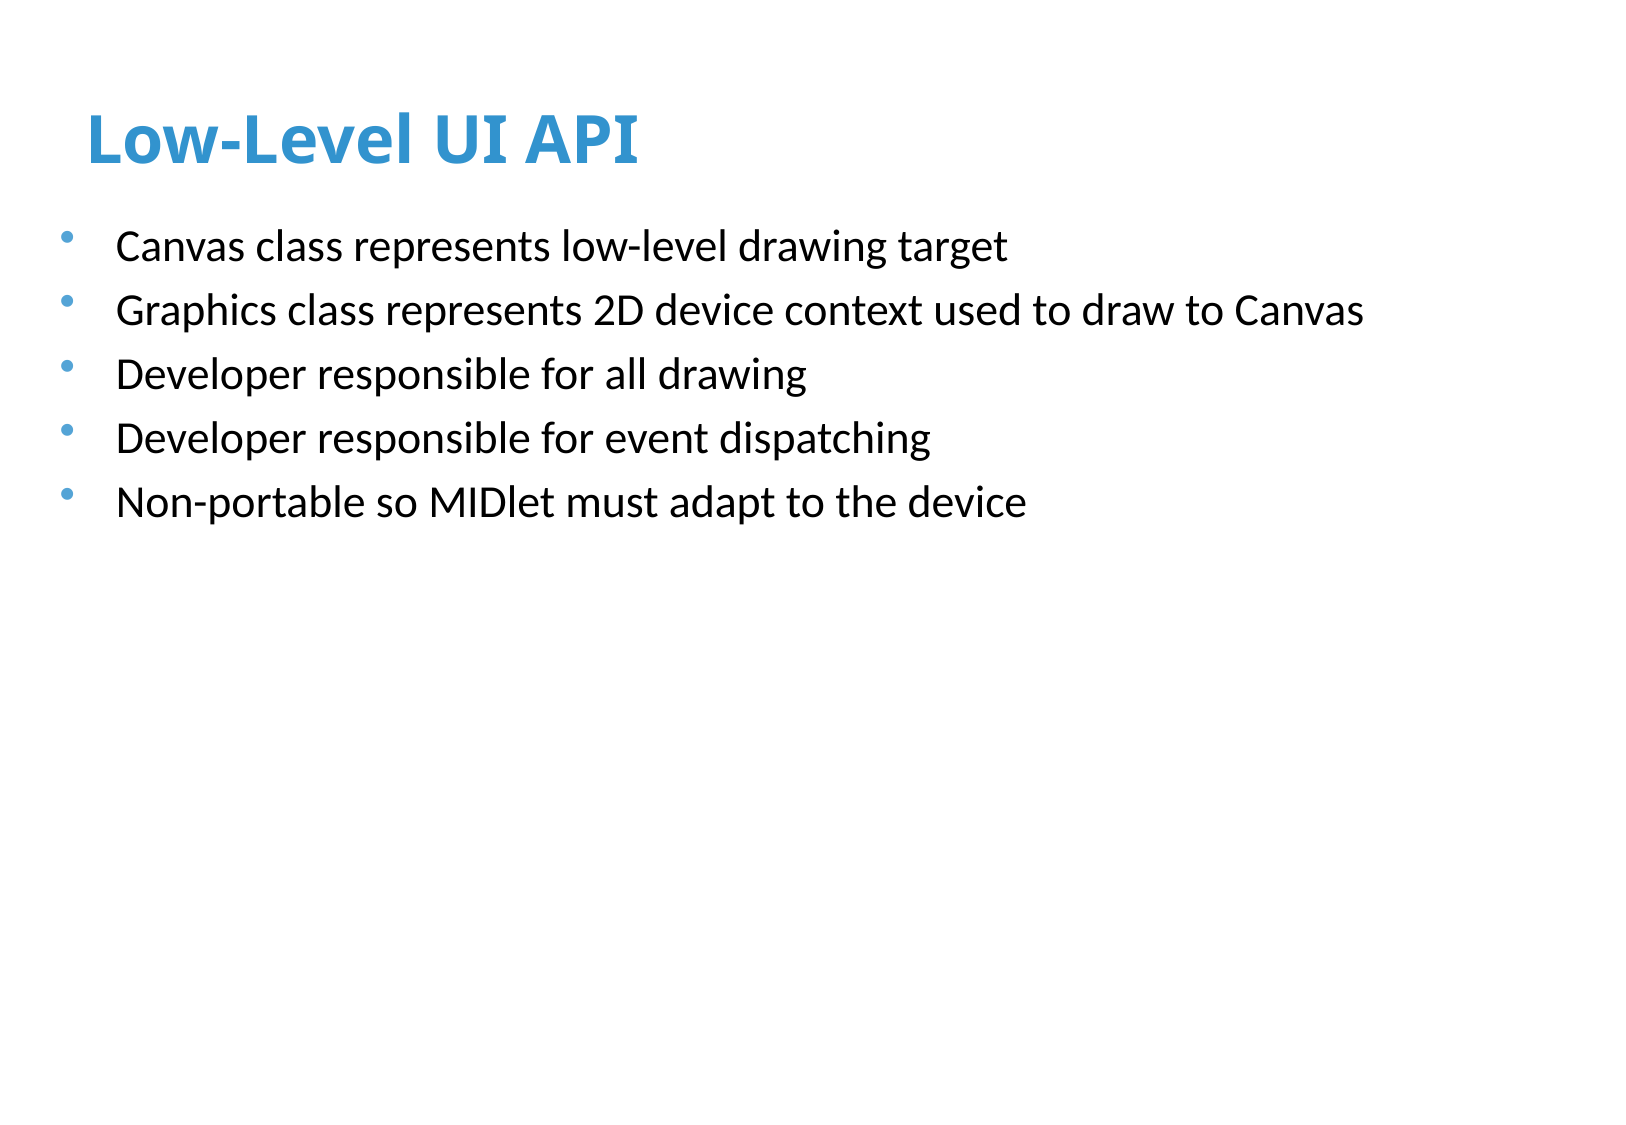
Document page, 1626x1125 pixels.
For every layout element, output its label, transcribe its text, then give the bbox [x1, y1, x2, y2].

title Low-Level UI API [70, 44, 1556, 185]
list Canvas class represents low-level drawing target Graphics class represents 2D device context used to draw to Canvas Developer responsible for all drawing Developer responsible for event dispatching Non-portable so MIDlet must adapt to the device [44, 207, 1581, 941]
